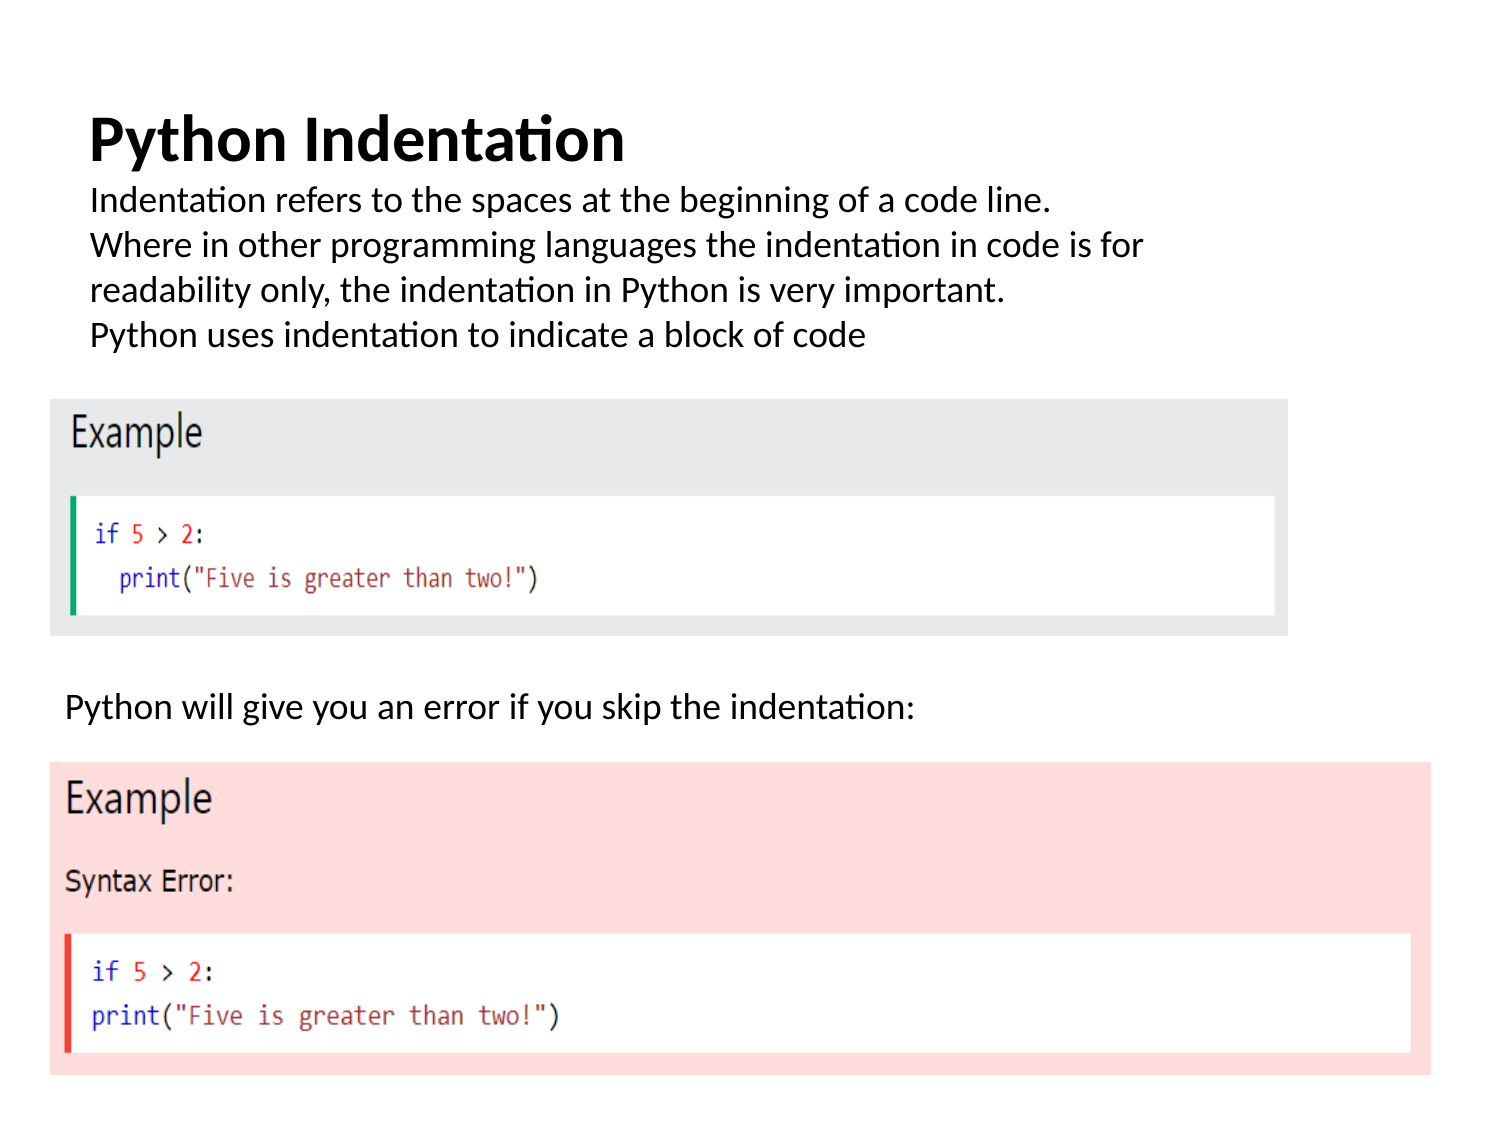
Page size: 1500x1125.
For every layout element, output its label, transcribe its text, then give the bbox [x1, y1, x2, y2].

picture [49, 399, 1288, 637]
text_box Python Indentation Indentation refers to the spaces at the beginning of a code line. Where in other programming languages the indentation in code is for readability only, the indentation in Python is very important. Python uses indentation to indicate a block of code [74, 87, 1200, 363]
picture [49, 762, 1431, 1076]
text_box Python will give you an error if you skip the indentation: [49, 674, 1038, 735]
